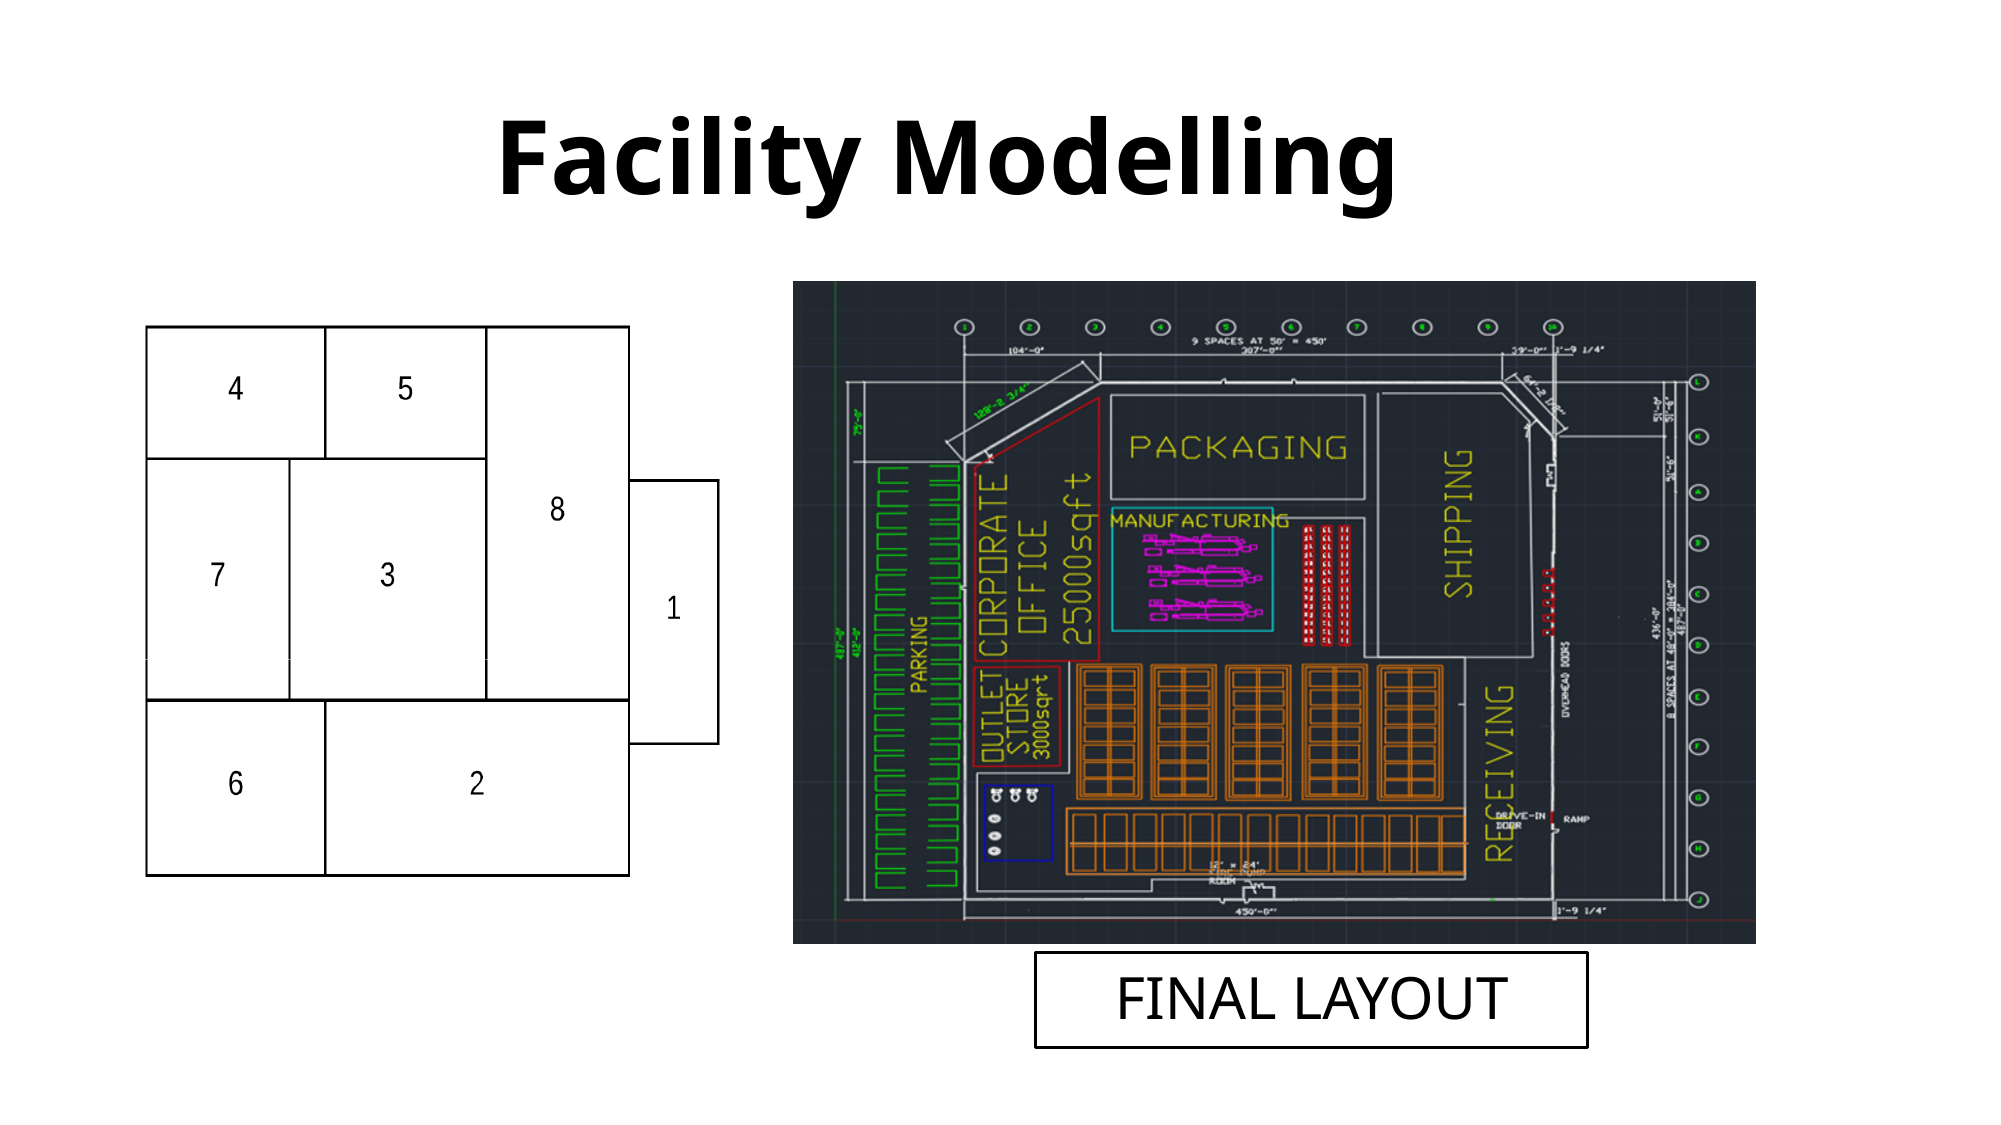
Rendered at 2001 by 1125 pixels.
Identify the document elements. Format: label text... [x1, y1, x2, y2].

picture [793, 281, 1756, 944]
text_box FINAL LAYOUT [1035, 952, 1588, 1048]
text_box Facility Modelling [137, 98, 1758, 225]
picture [137, 320, 726, 882]
